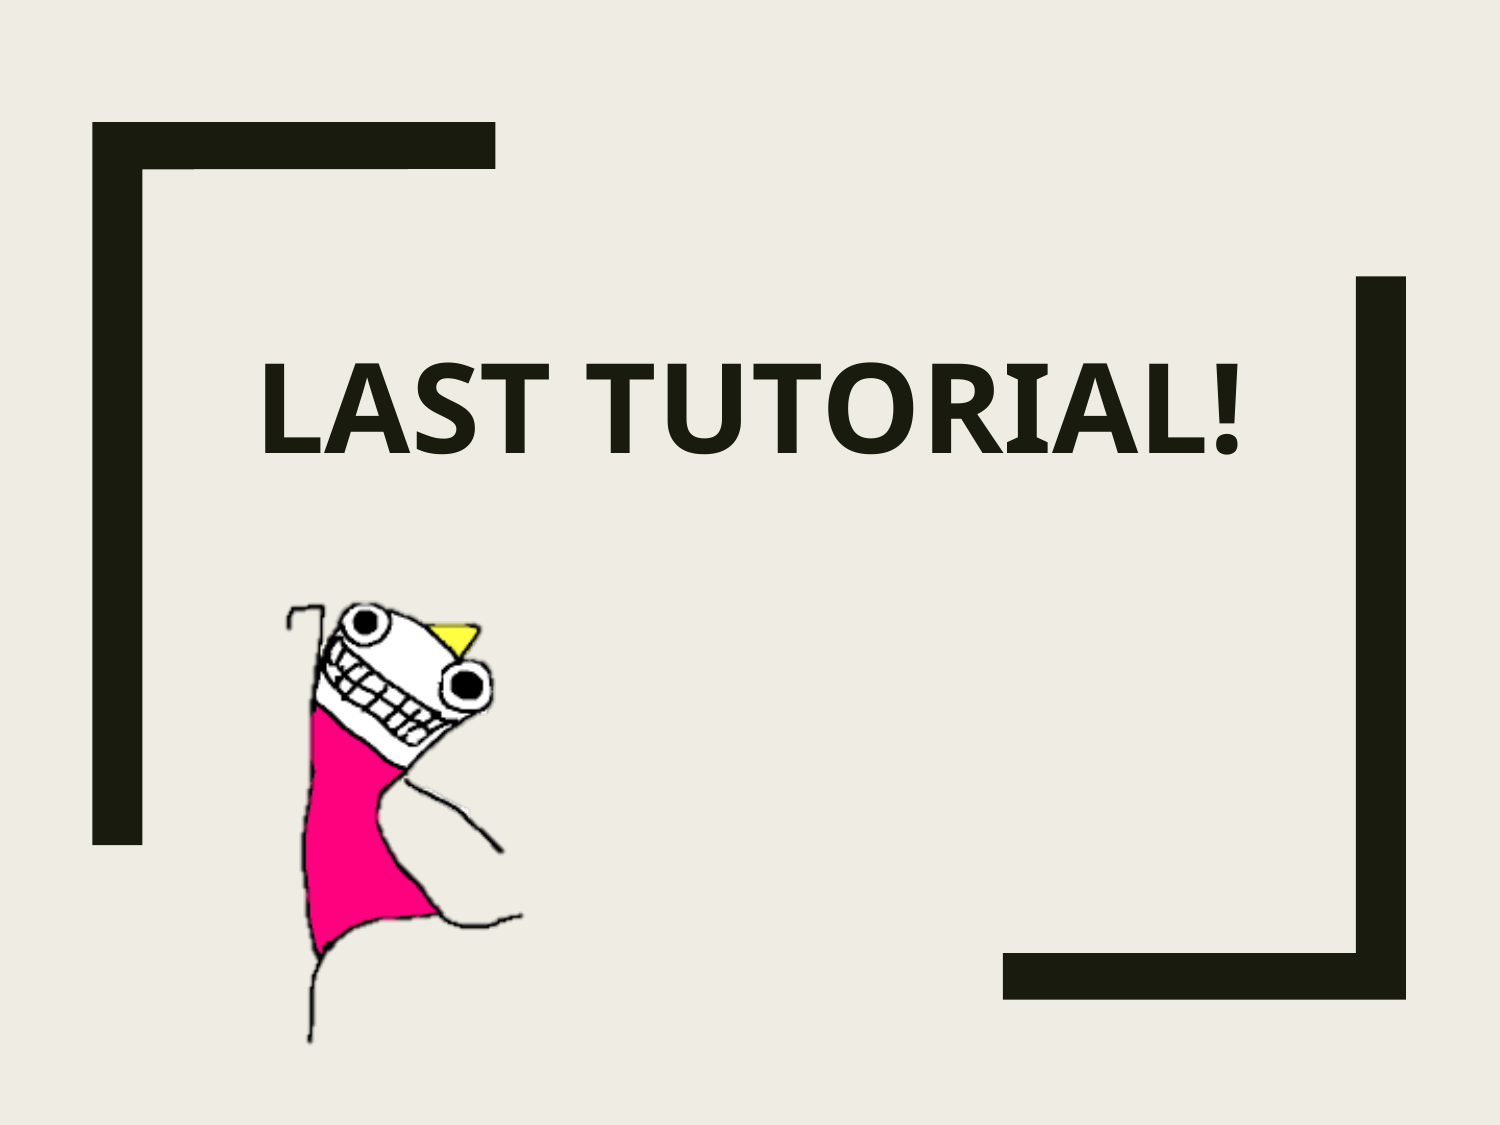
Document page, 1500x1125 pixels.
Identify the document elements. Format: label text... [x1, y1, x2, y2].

picture [200, 499, 546, 1125]
title LAST TUTORIAL! [235, 293, 1265, 638]
